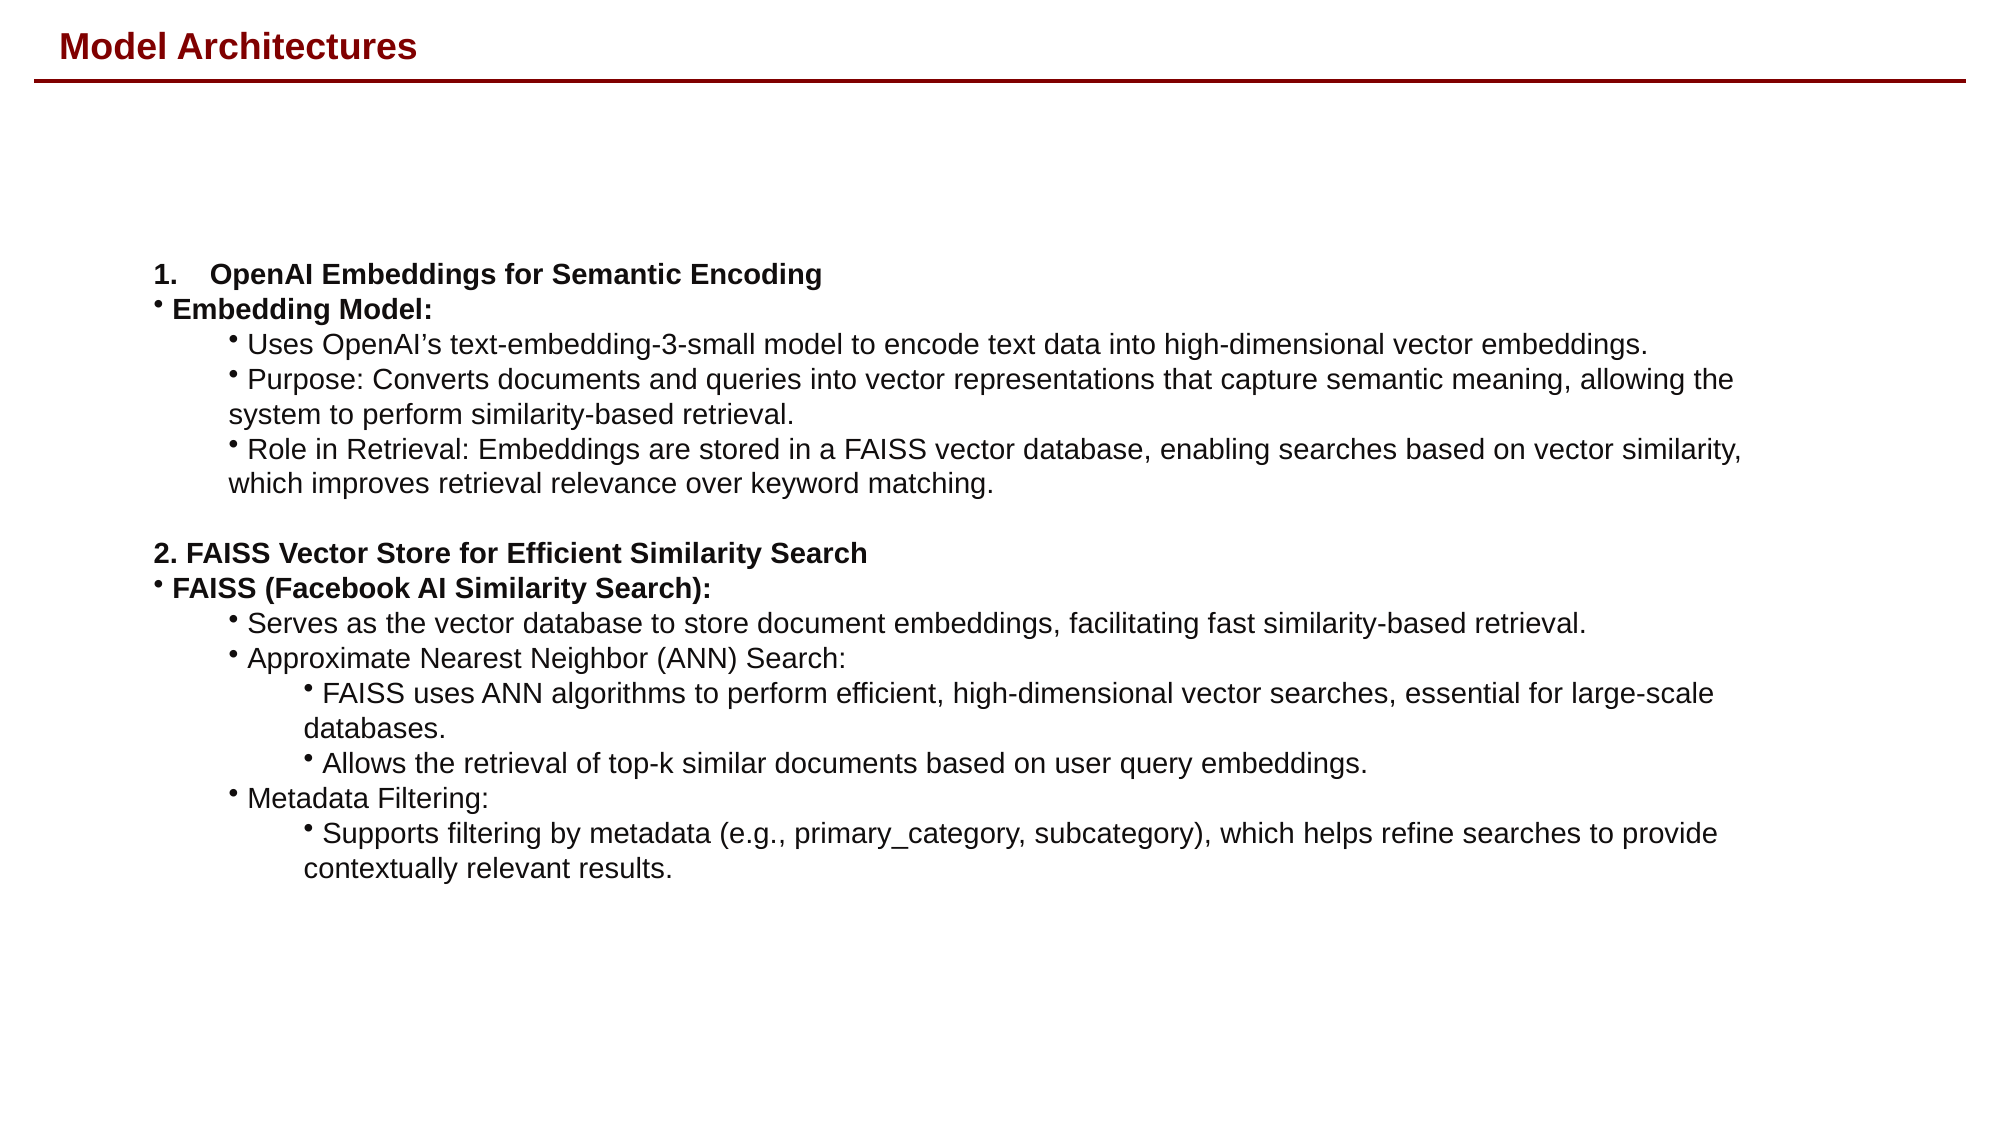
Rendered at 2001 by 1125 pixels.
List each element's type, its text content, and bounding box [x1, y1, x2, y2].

text_box OpenAI Embeddings for Semantic Encoding Embedding Model: Uses OpenAI’s text-embedding-3-small model to encode text data into high-dimensional vector embeddings. Purpose: Converts documents and queries into vector representations that capture semantic meaning, allowing the system to perform similarity-based retrieval. Role in Retrieval: Embeddings are stored in a FAISS vector database, enabling searches based on vector similarity, which improves retrieval relevance over keyword matching. 2. FAISS Vector Store for Efficient Similarity Search FAISS (Facebook AI Similarity Search): Serves as the vector database to store document embeddings, facilitating fast similarity-based retrieval. Approximate Nearest Neighbor (ANN) Search: FAISS uses ANN algorithms to perform efficient, high-dimensional vector searches, essential for large-scale databases. Allows the retrieval of top-k similar documents based on user query embeddings. Metadata Filtering: Supports filtering by metadata (e.g., primary_category, subcategory), which helps refine searches to provide contextually relevant results. [138, 247, 1821, 927]
title Model Architectures [33, 0, 1967, 105]
